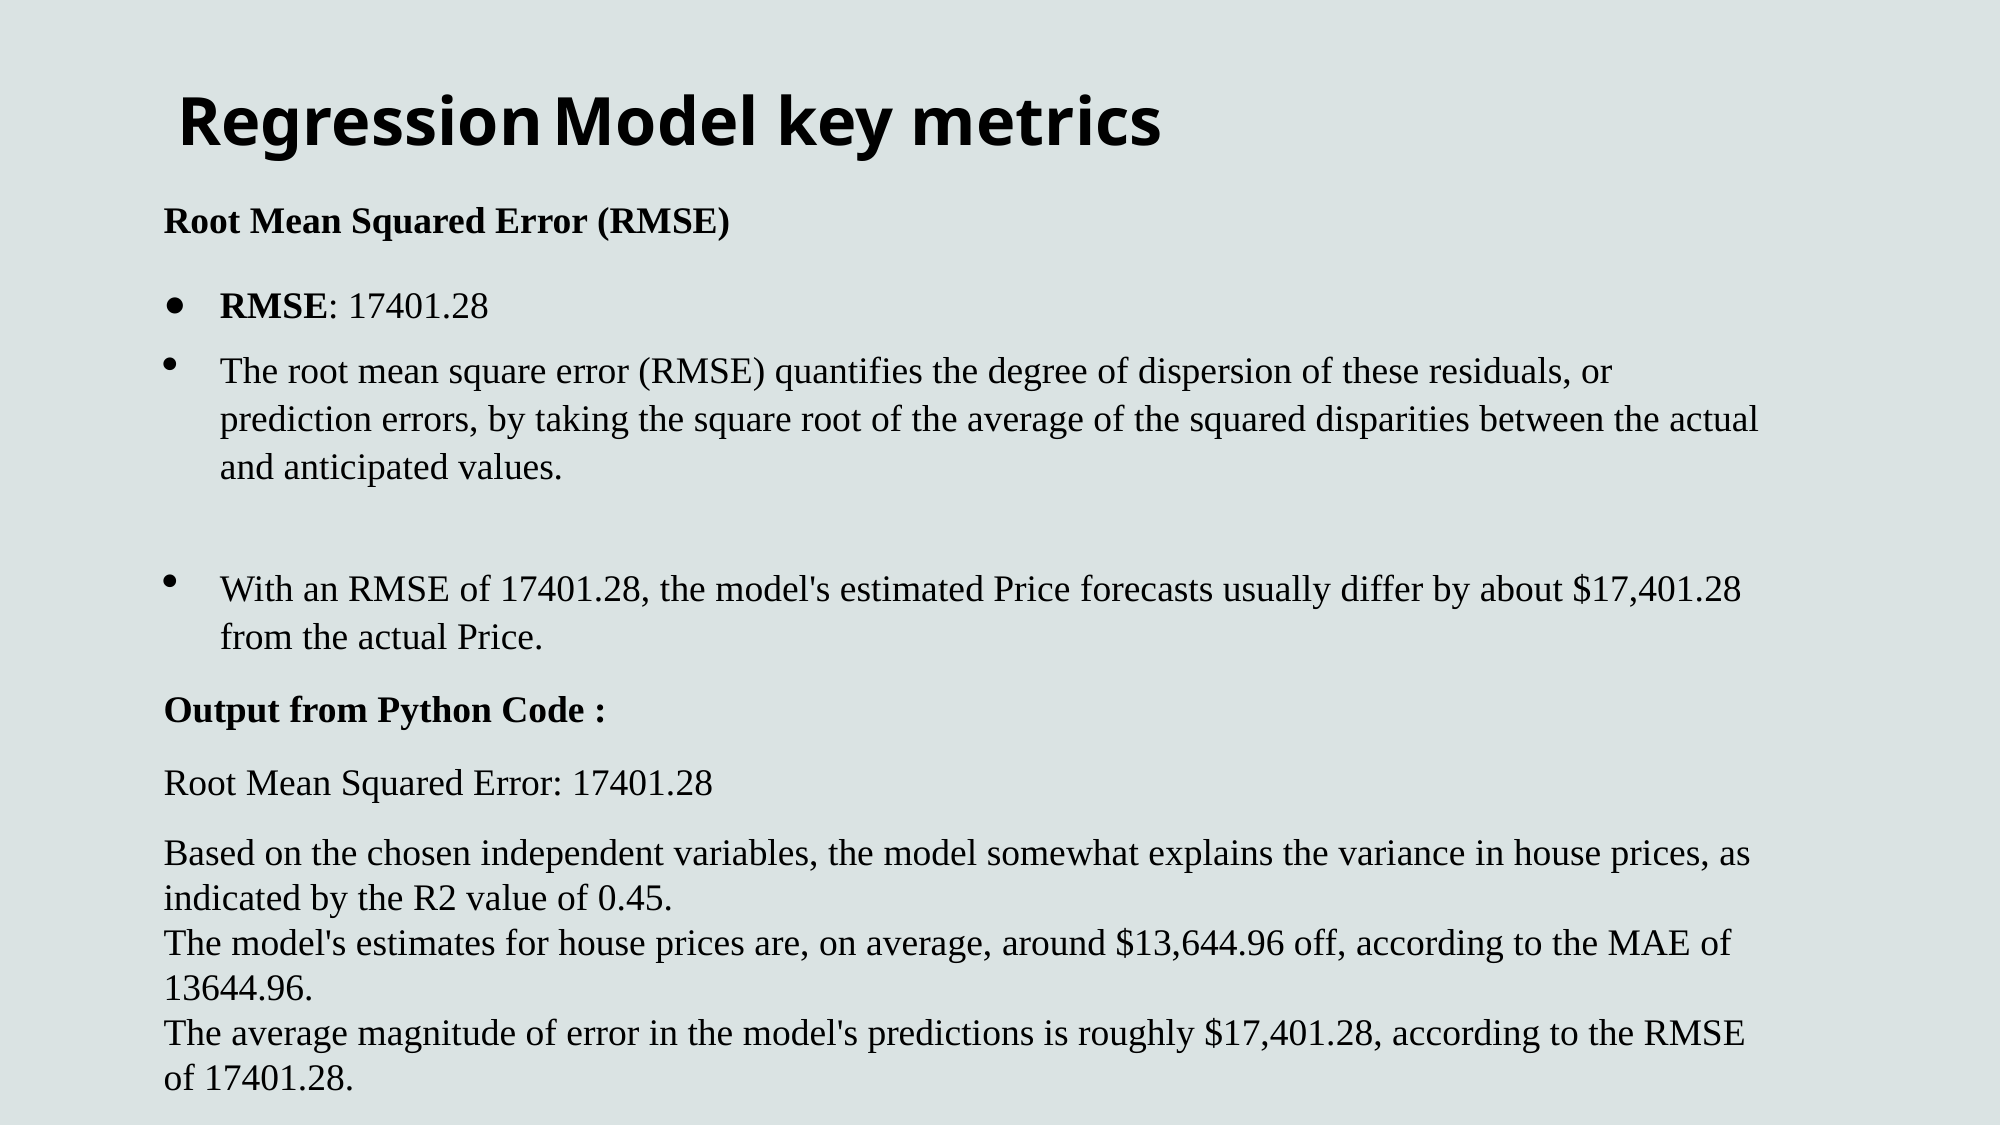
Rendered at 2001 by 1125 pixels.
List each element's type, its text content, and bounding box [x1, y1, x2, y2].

text_box Root Mean Squared Error (RMSE) RMSE: 17401.28 The root mean square error (RMSE) quantifies the degree of dispersion of these residuals, or prediction errors, by taking the square root of the average of the squared disparities between the actual and anticipated values. With an RMSE of 17401.28, the model's estimated Price forecasts usually differ by about $17,401.28 from the actual Price. Output from Python Code : Root Mean Squared Error: 17401.28 Based on the chosen independent variables, the model somewhat explains the variance in house prices, as indicated by the R2 value of 0.45. The model's estimates for house prices are, on average, around $13,644.96 off, according to the MAE of 13644.96. The average magnitude of error in the model's predictions is roughly $17,401.28, according to the RMSE of 17401.28. [148, 185, 1789, 1106]
title Regression Model key metrics [162, 64, 1838, 167]
